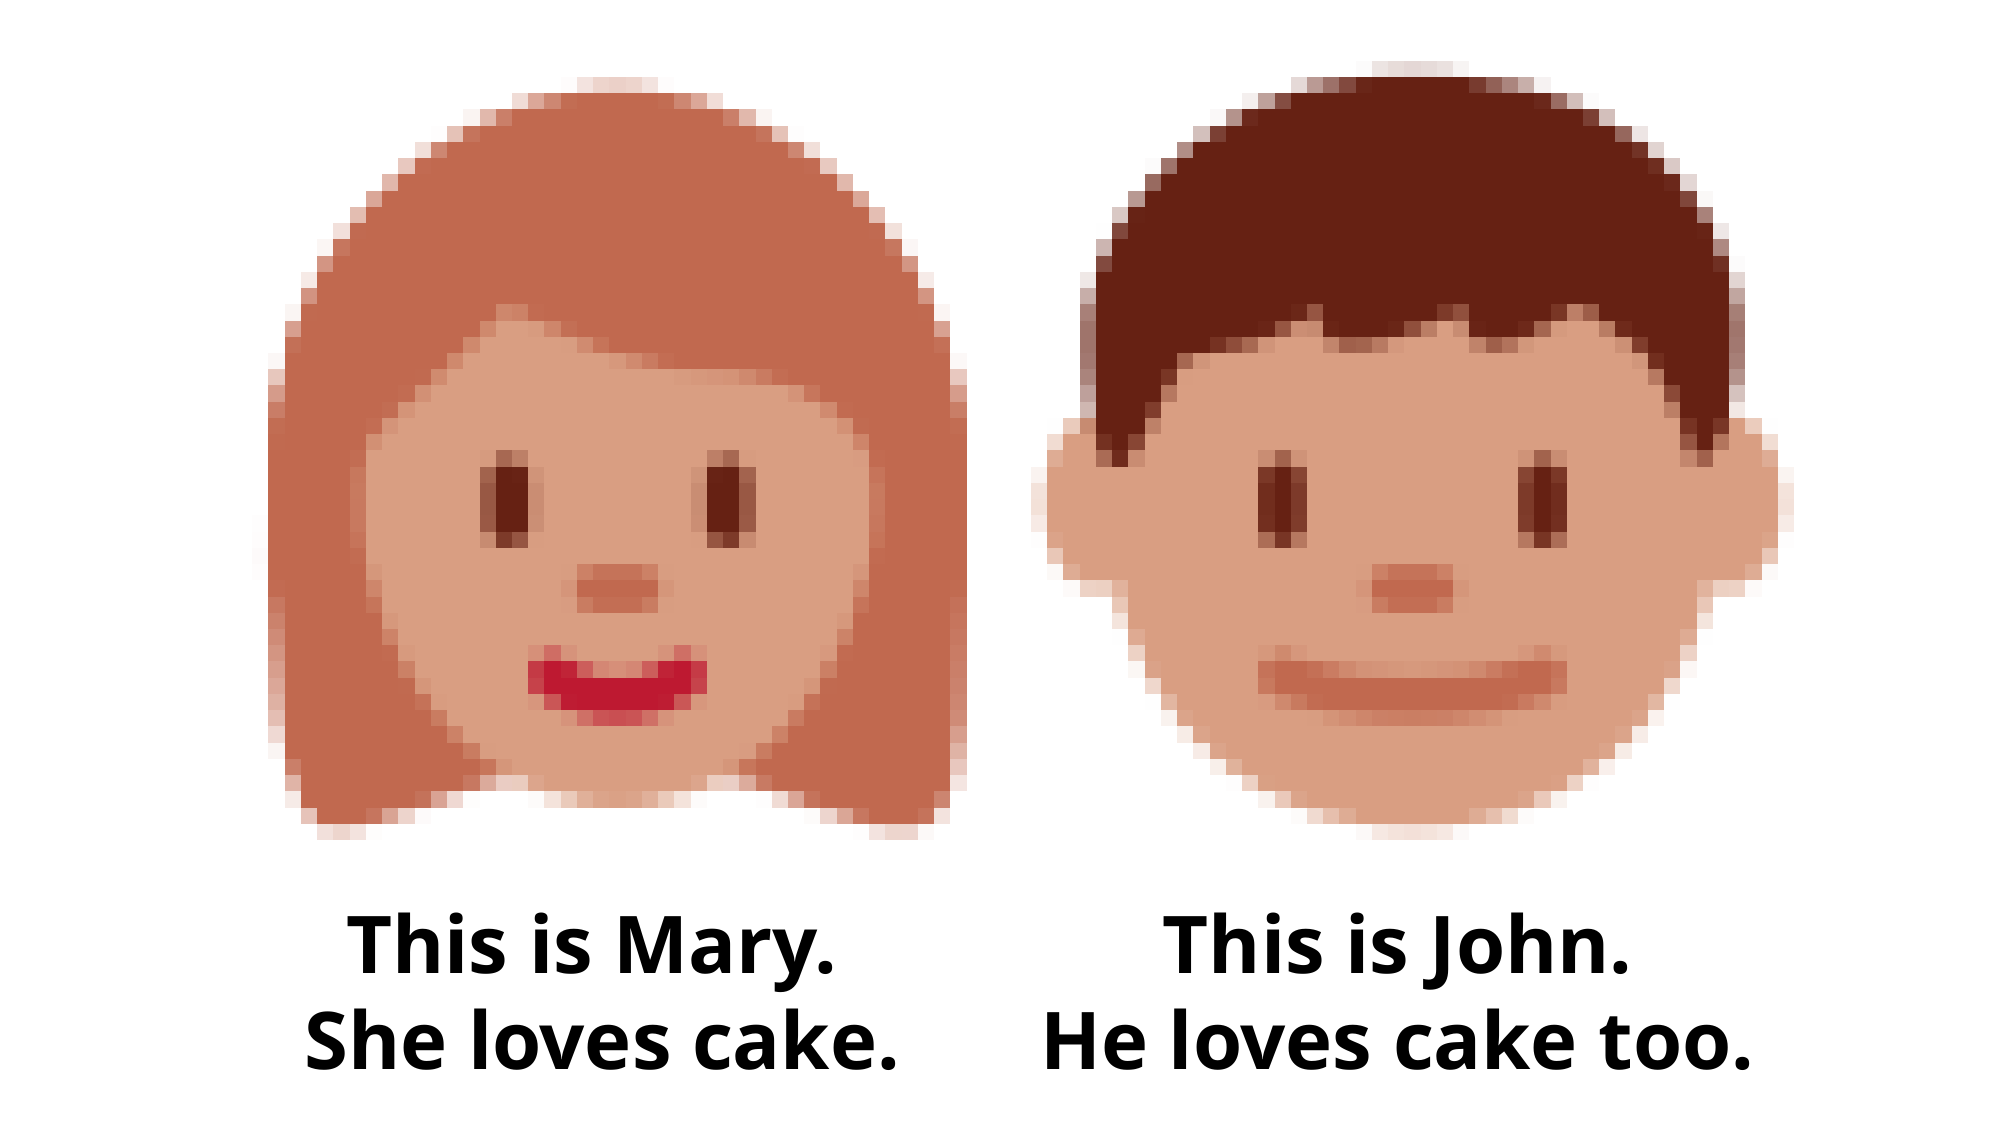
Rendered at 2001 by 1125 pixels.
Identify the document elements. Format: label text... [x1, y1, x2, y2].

text_box This is John. He loves cake too. [1014, 887, 1781, 1093]
picture [204, 45, 1796, 841]
text_box This is Mary. She loves cake. [279, 887, 926, 1093]
